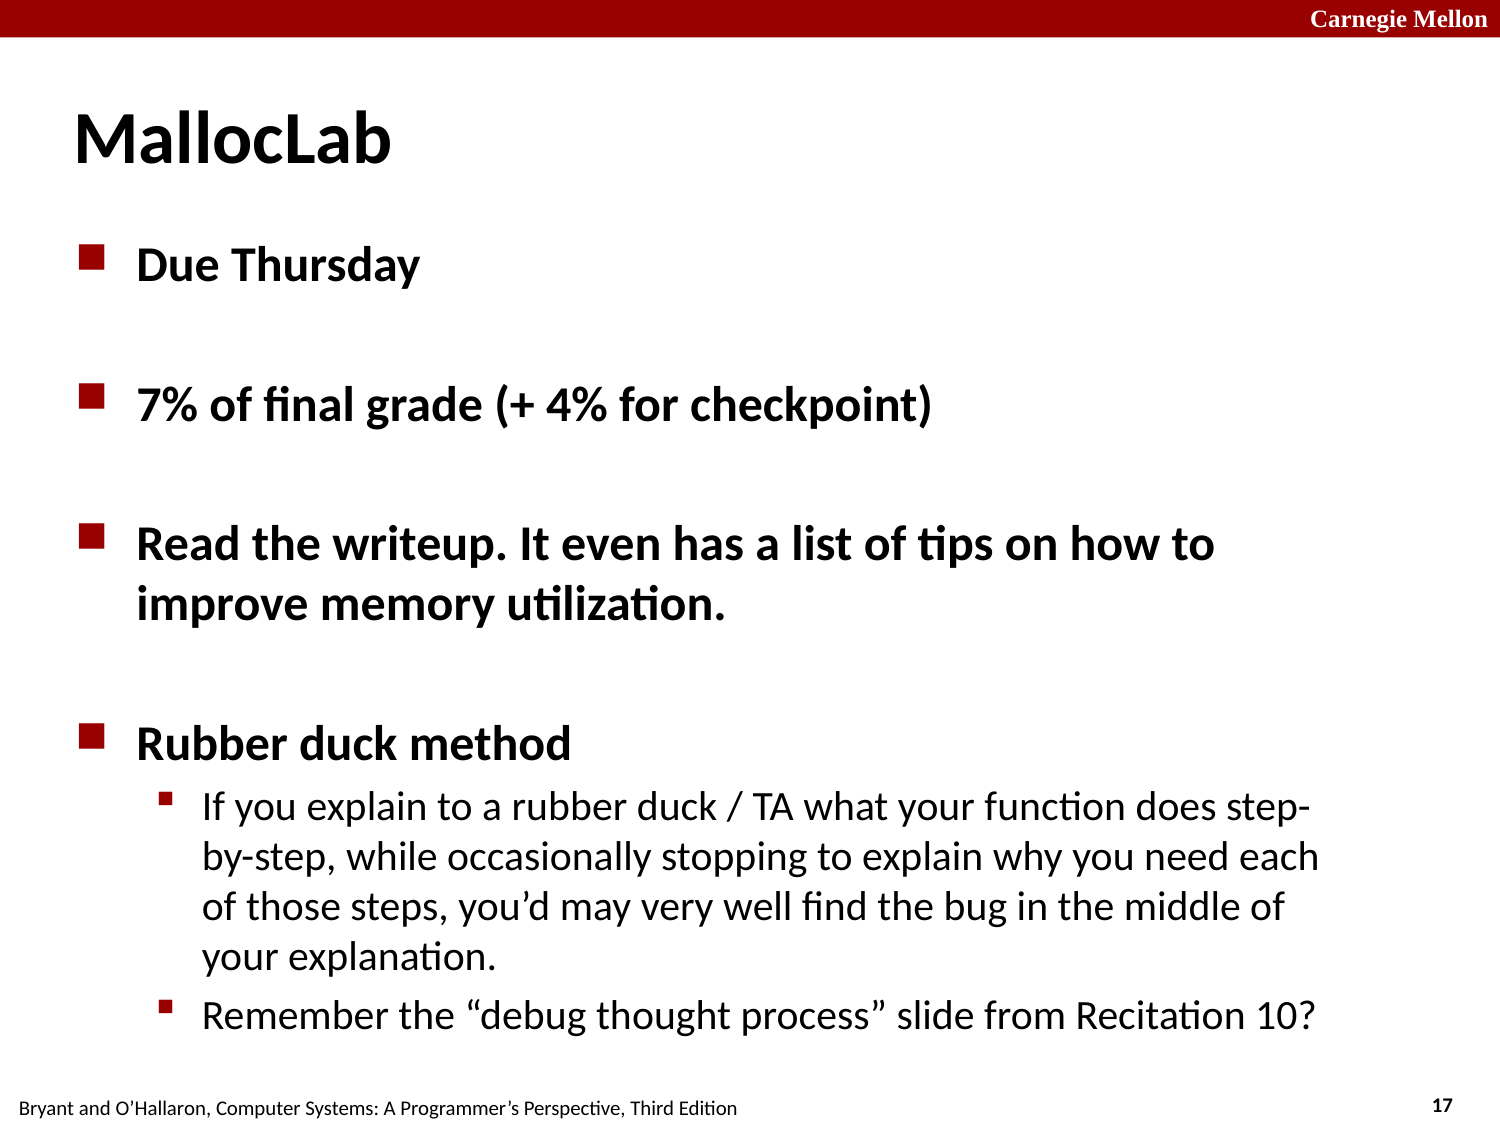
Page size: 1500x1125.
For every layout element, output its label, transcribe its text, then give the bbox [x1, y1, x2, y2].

list Due Thursday 7% of final grade (+ 4% for checkpoint) Read the writeup. It even has a list of tips on how to improve memory utilization. Rubber duck method If you explain to a rubber duck / TA what your function does step-by-step, while occasionally stopping to explain why you need each of those steps, you’d may very well find the bug in the middle of your explanation. Remember the “debug thought process” slide from Recitation 10? [64, 223, 1361, 1040]
title MallocLab [58, 71, 1305, 197]
